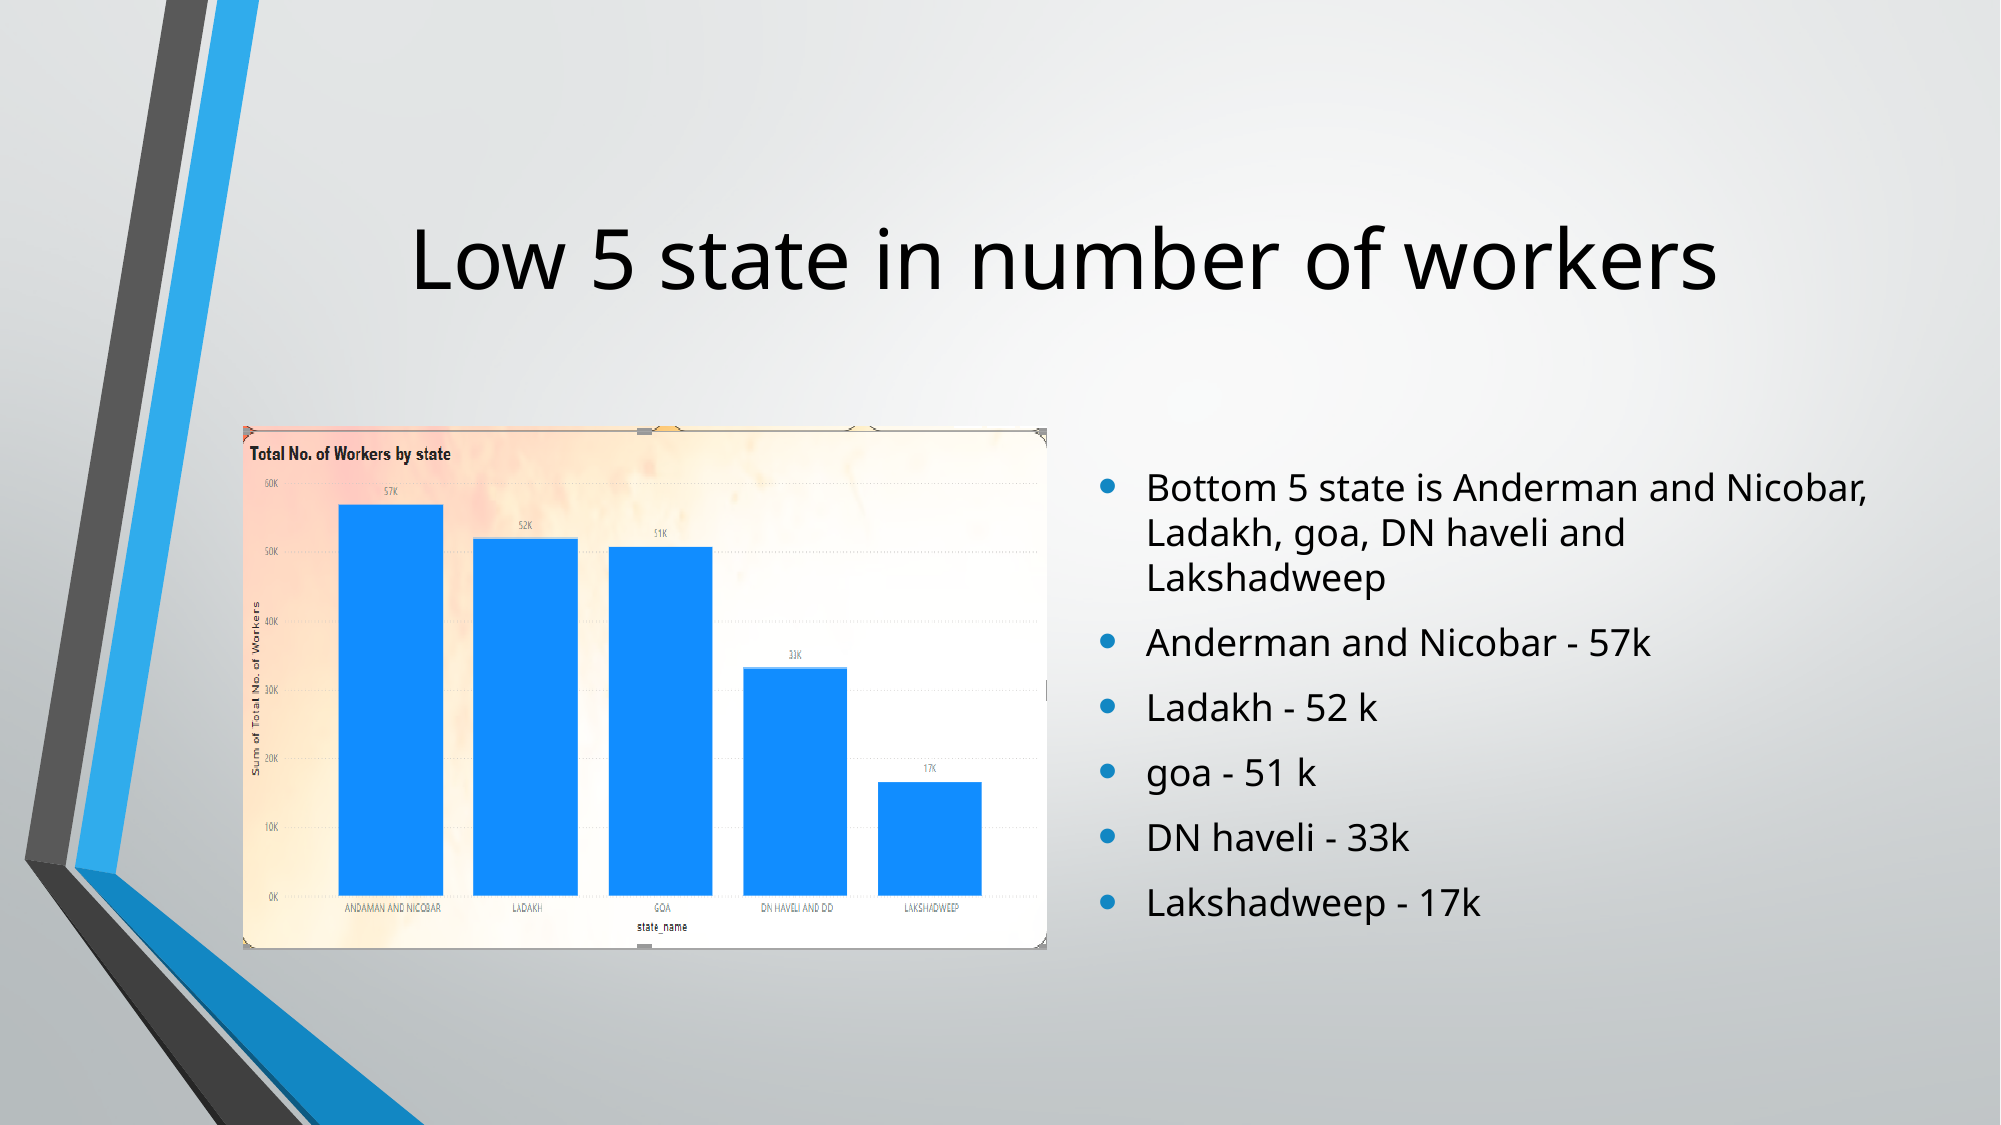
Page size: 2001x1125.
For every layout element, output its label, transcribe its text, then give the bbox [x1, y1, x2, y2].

picture [243, 426, 1047, 951]
list Bottom 5 state is Anderman and Nicobar, Ladakh, goa, DN haveli and Lakshadweep Anderman and Nicobar - 57k Ladakh - 52 k goa - 51 k DN haveli - 33k Lakshadweep - 17k [1083, 437, 1887, 950]
title Low 5 state in number of workers [243, 112, 1887, 400]
